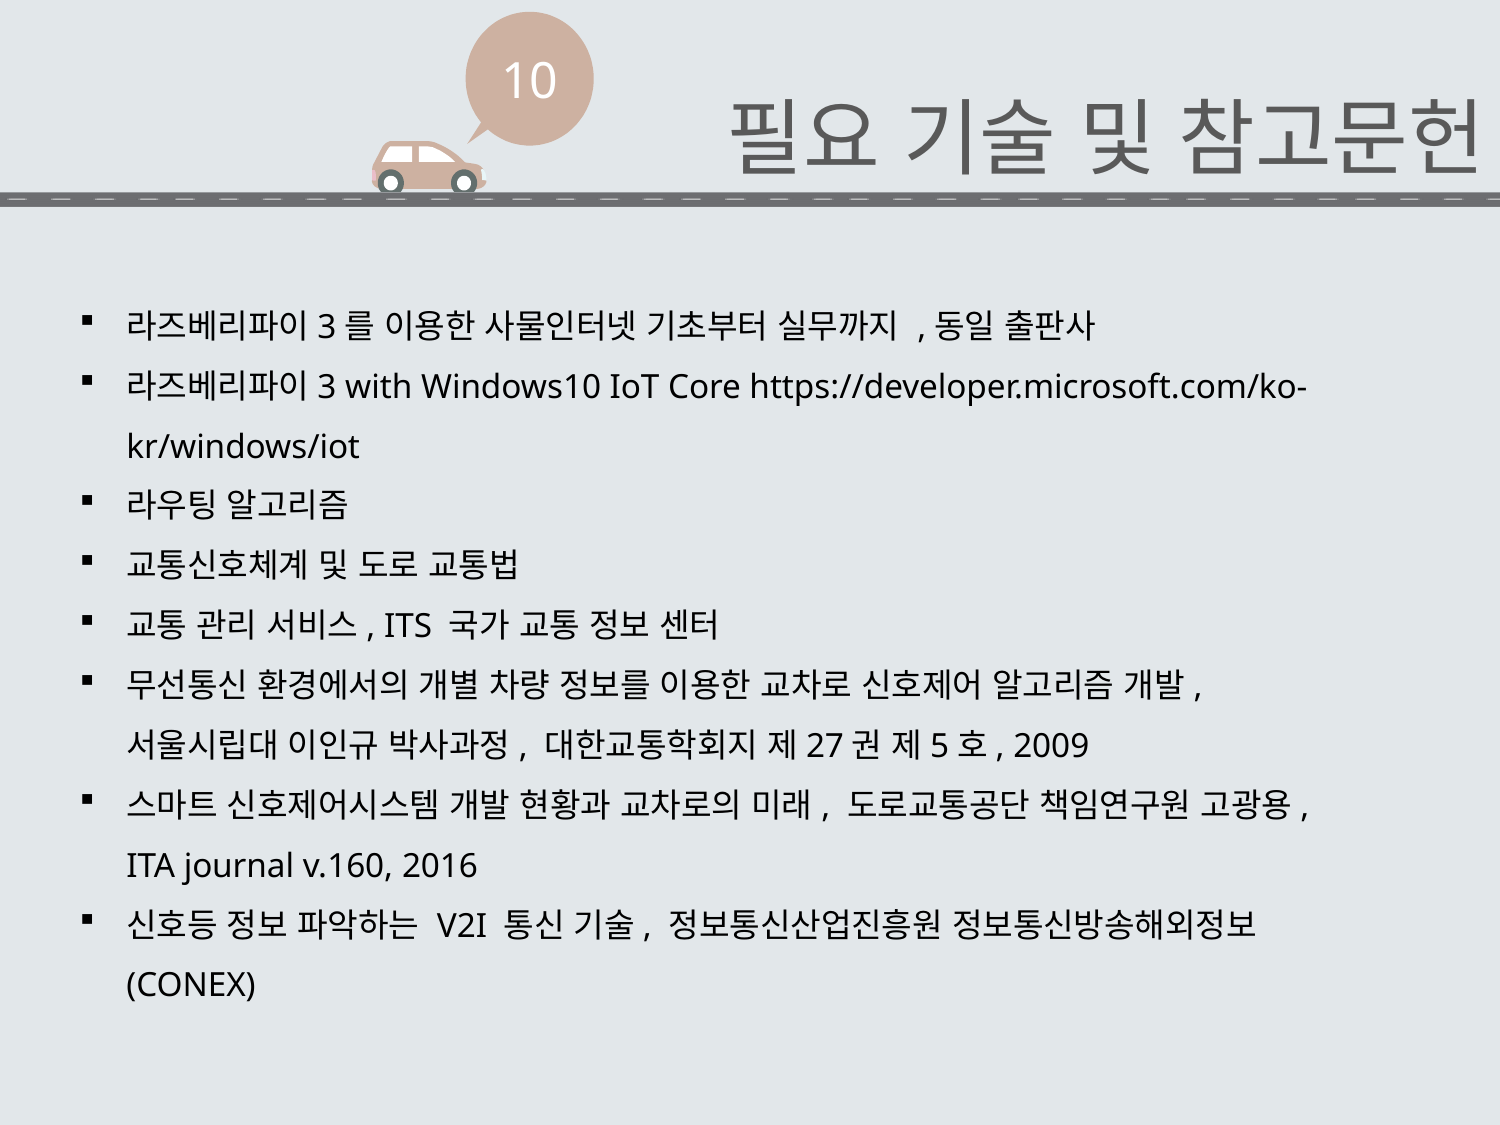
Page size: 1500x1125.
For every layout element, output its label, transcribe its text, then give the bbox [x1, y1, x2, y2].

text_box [371, 11, 594, 191]
text_box 라즈베리파이3를 이용한 사물인터넷 기초부터 실무까지 ,동일 출판사 라즈베리파이3 with Windows10 IoT Core https://developer.microsoft.com/ko-kr/windows/iot 라우팅 알고리즘 교통신호체계 및 도로 교통법 교통 관리 서비스, ITS 국가 교통 정보 센터 무선통신 환경에서의 개별 차량 정보를 이용한 교차로 신호제어 알고리즘 개발, 서울시립대 이인규 박사과정, 대한교통학회지 제27권 제5호, 2009 스마트 신호제어시스템 개발 현황과 교차로의 미래, 도로교통공단 책임연구원 고광용, ITA journal v.160, 2016 신호등 정보 파악하는 V2I 통신 기술, 정보통신산업진흥원 정보통신방송해외정보(CONEX) [64, 277, 1381, 1011]
text_box 필요 기술 및 참고문헌 [598, 78, 1500, 192]
picture [0, 192, 1500, 207]
